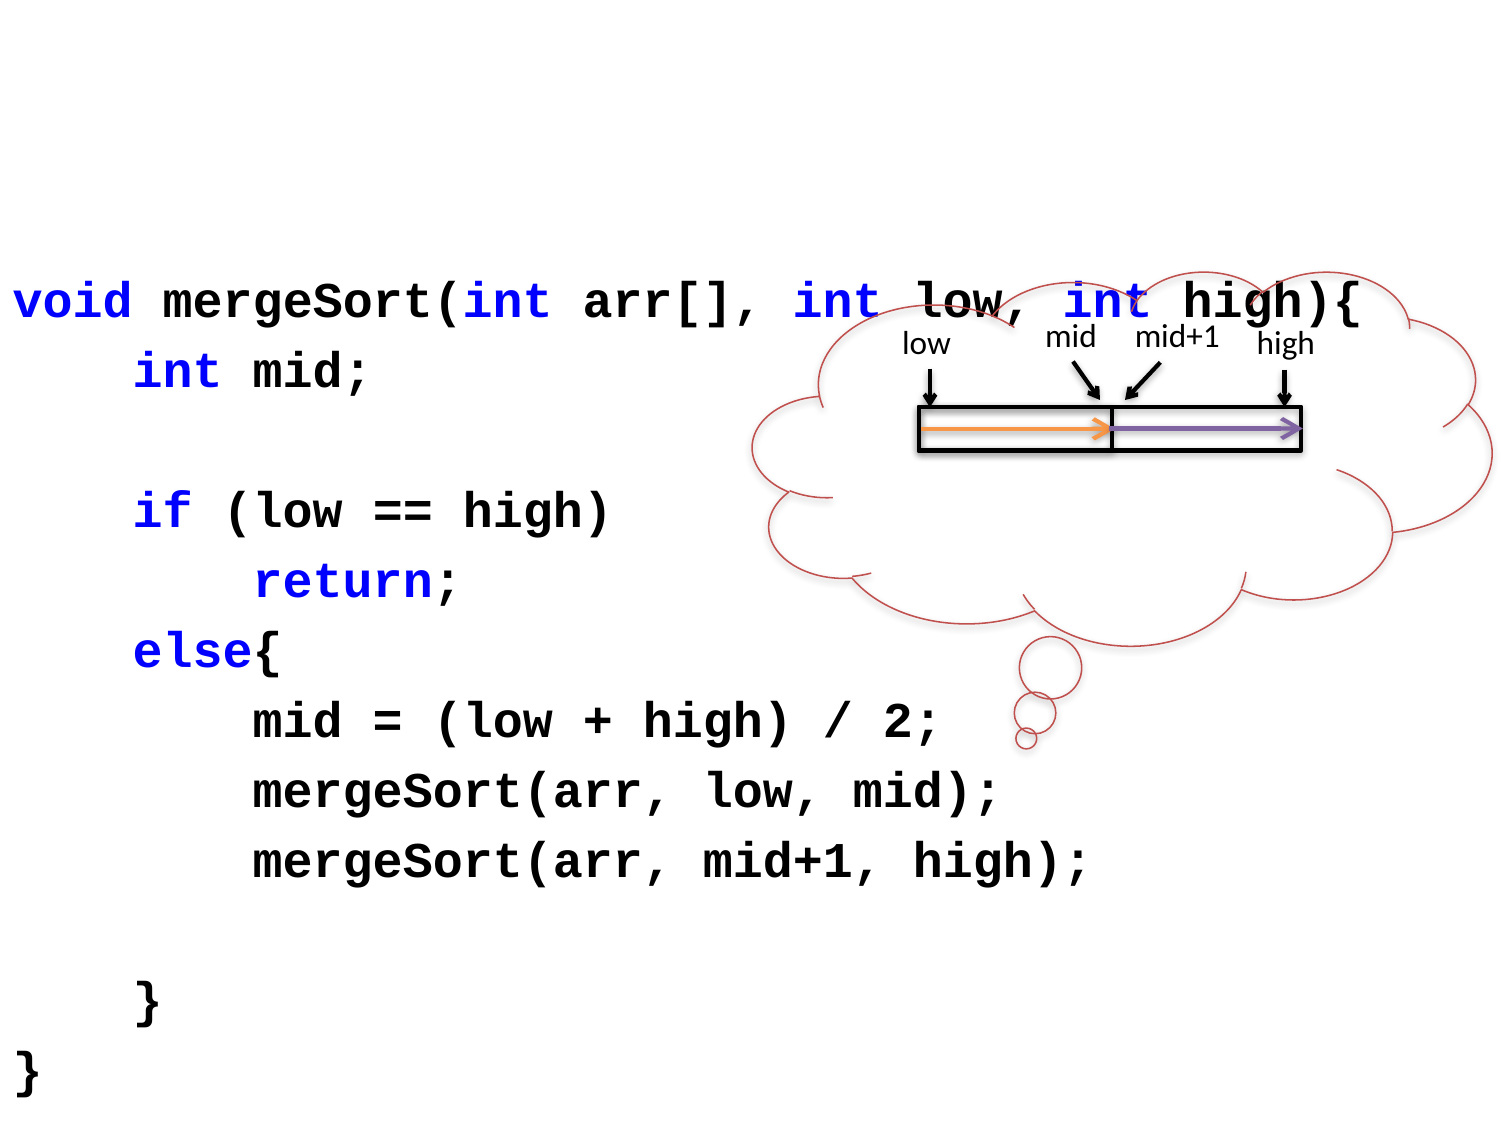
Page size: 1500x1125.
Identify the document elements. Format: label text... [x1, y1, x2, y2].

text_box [1072, 362, 1101, 401]
text_box [1013, 635, 1083, 750]
text_box mid+1 [1120, 306, 1285, 362]
text_box high [1241, 314, 1374, 369]
list void merge(int arr[], int lowLeft, int highLeft, int highRight); void mergeSort(int arr[], int low, int high){ int mid; if (low == high) return; else{ mid = (low + high) / 2; mergeSort(arr, low, mid); mergeSort(arr, mid+1, high); } } [0, 0, 1500, 1076]
text_box [1068, 444, 1495, 653]
text_box mid [1030, 306, 1116, 362]
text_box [1093, 431, 1104, 436]
text_box [765, 509, 1061, 637]
text_box low [887, 314, 973, 369]
text_box [751, 271, 1493, 648]
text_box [1124, 362, 1161, 401]
